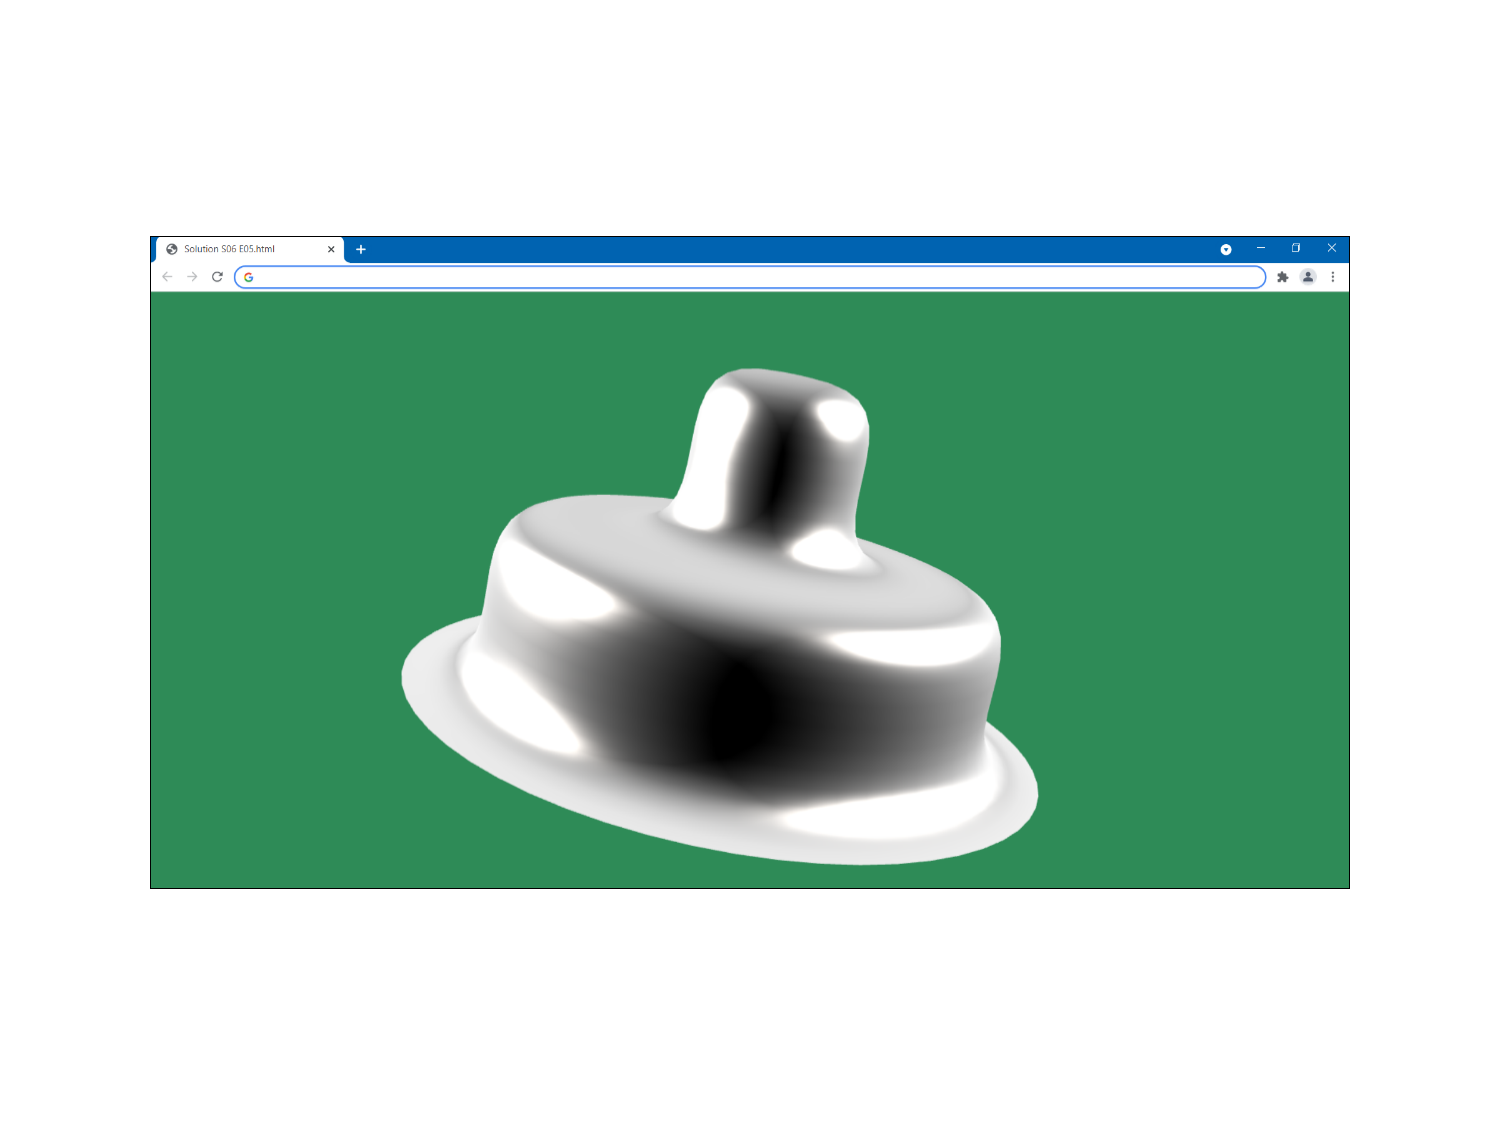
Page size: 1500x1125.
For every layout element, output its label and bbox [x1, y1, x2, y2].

picture [149, 236, 1351, 889]
